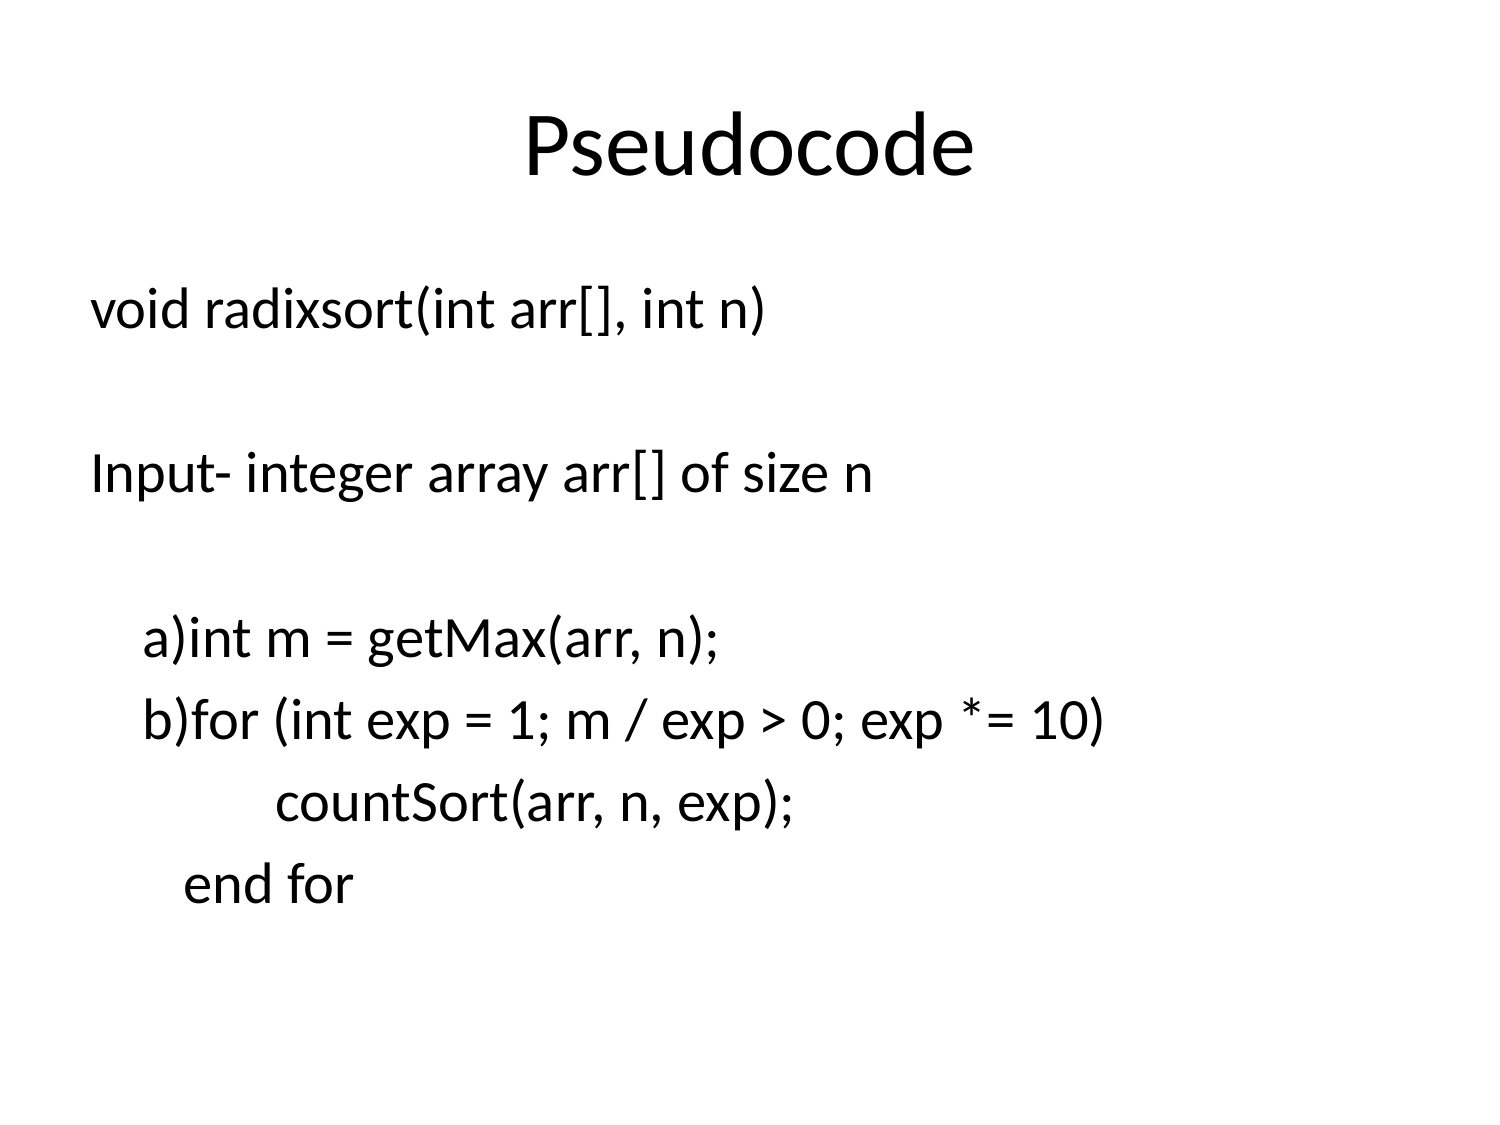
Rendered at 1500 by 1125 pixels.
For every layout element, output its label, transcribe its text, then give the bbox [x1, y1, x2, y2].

title Pseudocode [75, 45, 1425, 233]
list void radixsort(int arr[], int n) Input- integer array arr[] of size n a)int m = getMax(arr, n); b)for (int exp = 1; m / exp > 0; exp *= 10) countSort(arr, n, exp); end for [75, 262, 1425, 1005]
